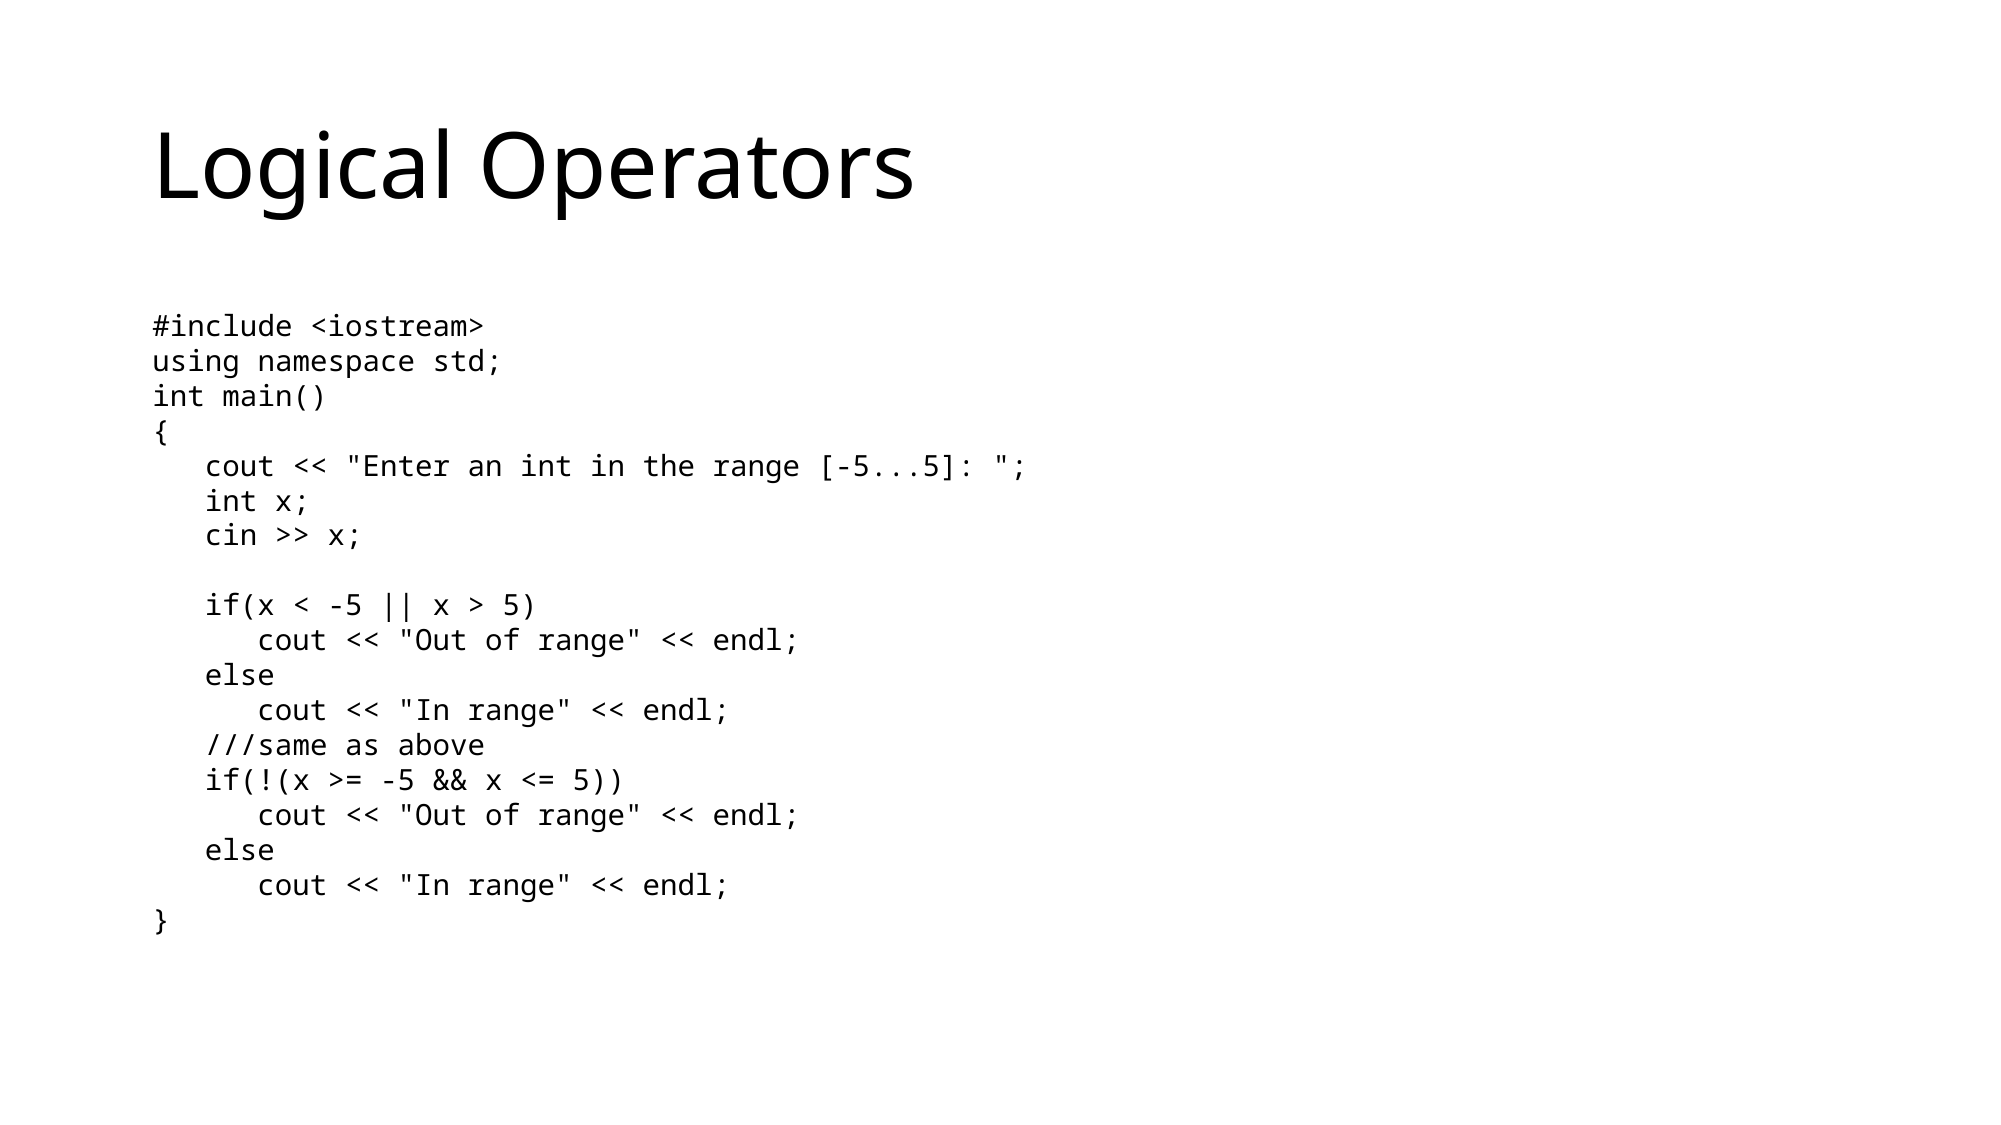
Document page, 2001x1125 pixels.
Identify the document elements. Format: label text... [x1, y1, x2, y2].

list #include <iostream> using namespace std; int main() { cout << "Enter an int in the range [-5...5]: "; int x; cin >> x; if(x < -5 || x > 5) cout << "Out of range" << endl; else cout << "In range" << endl; ///same as above if(!(x >= -5 && x <= 5)) cout << "Out of range" << endl; else cout << "In range" << endl; } [137, 299, 1863, 1014]
title Logical Operators [137, 59, 1863, 278]
